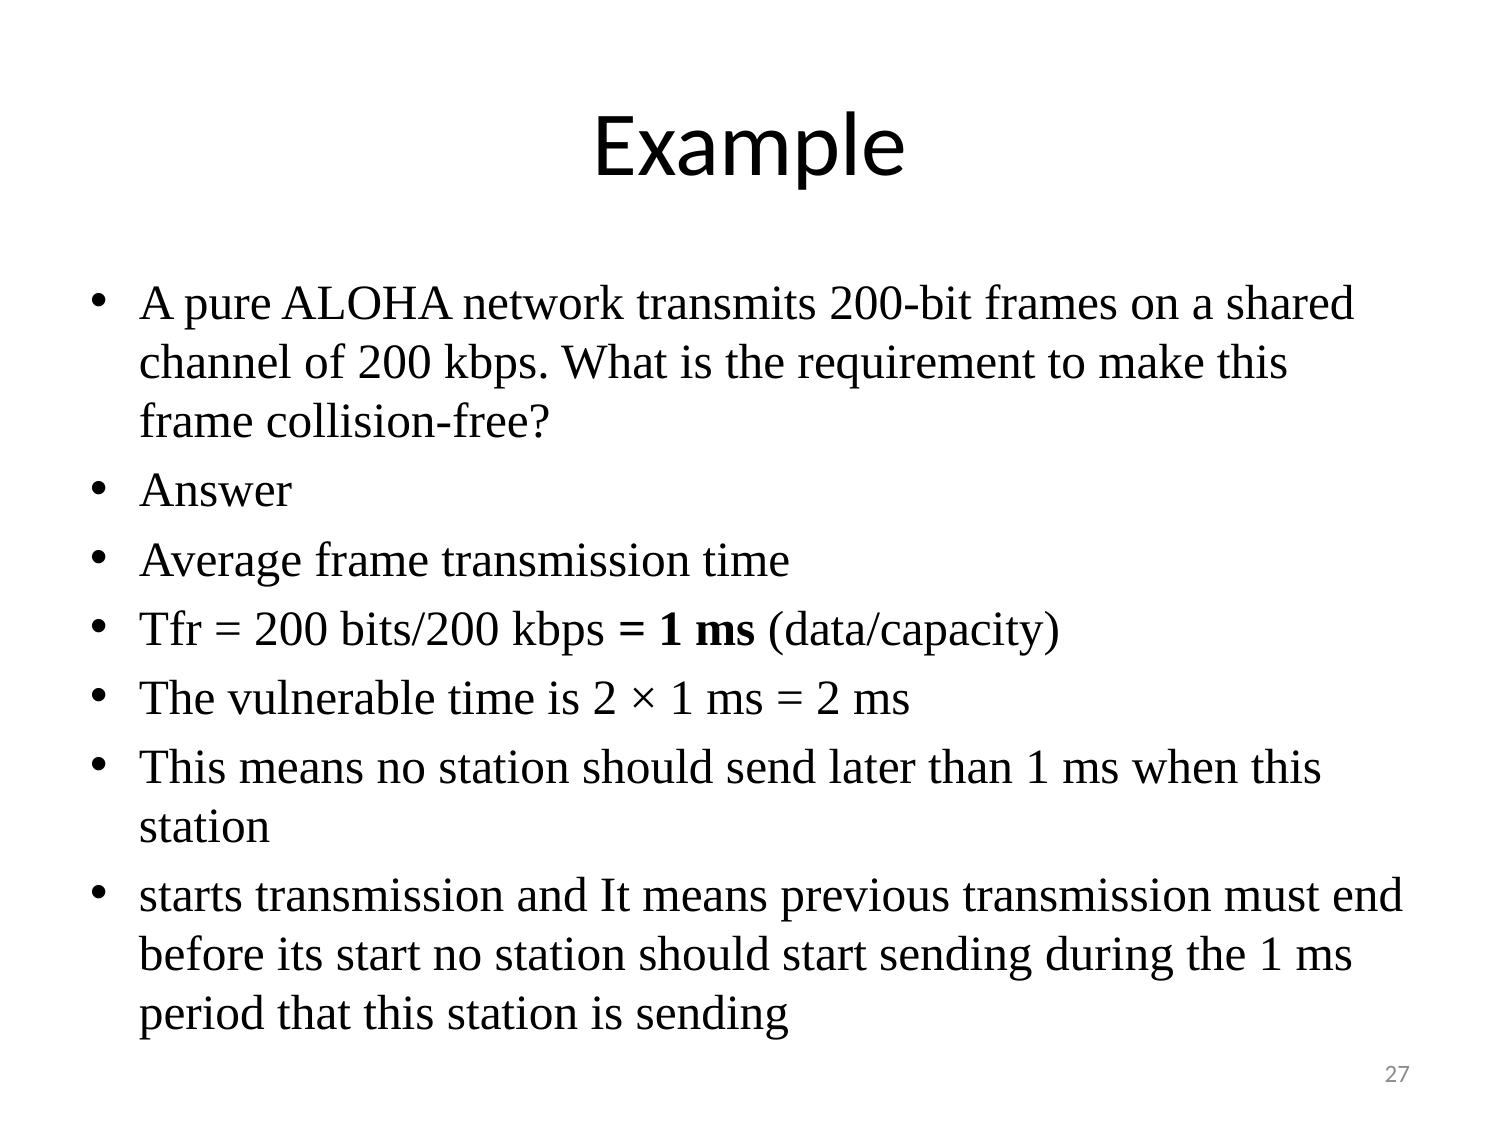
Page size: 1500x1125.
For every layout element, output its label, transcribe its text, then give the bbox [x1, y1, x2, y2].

title Example [75, 45, 1425, 233]
list A pure ALOHA network transmits 200-bit frames on a shared channel of 200 kbps. What is the requirement to make this frame collision-free? Answer Average frame transmission time Tfr = 200 bits/200 kbps = 1 ms (data/capacity) The vulnerable time is 2 × 1 ms = 2 ms This means no station should send later than 1 ms when this station starts transmission and It means previous transmission must end before its start no station should start sending during the 1 ms period that this station is sending [75, 262, 1425, 1050]
slide_number 27 [1074, 1042, 1425, 1103]
